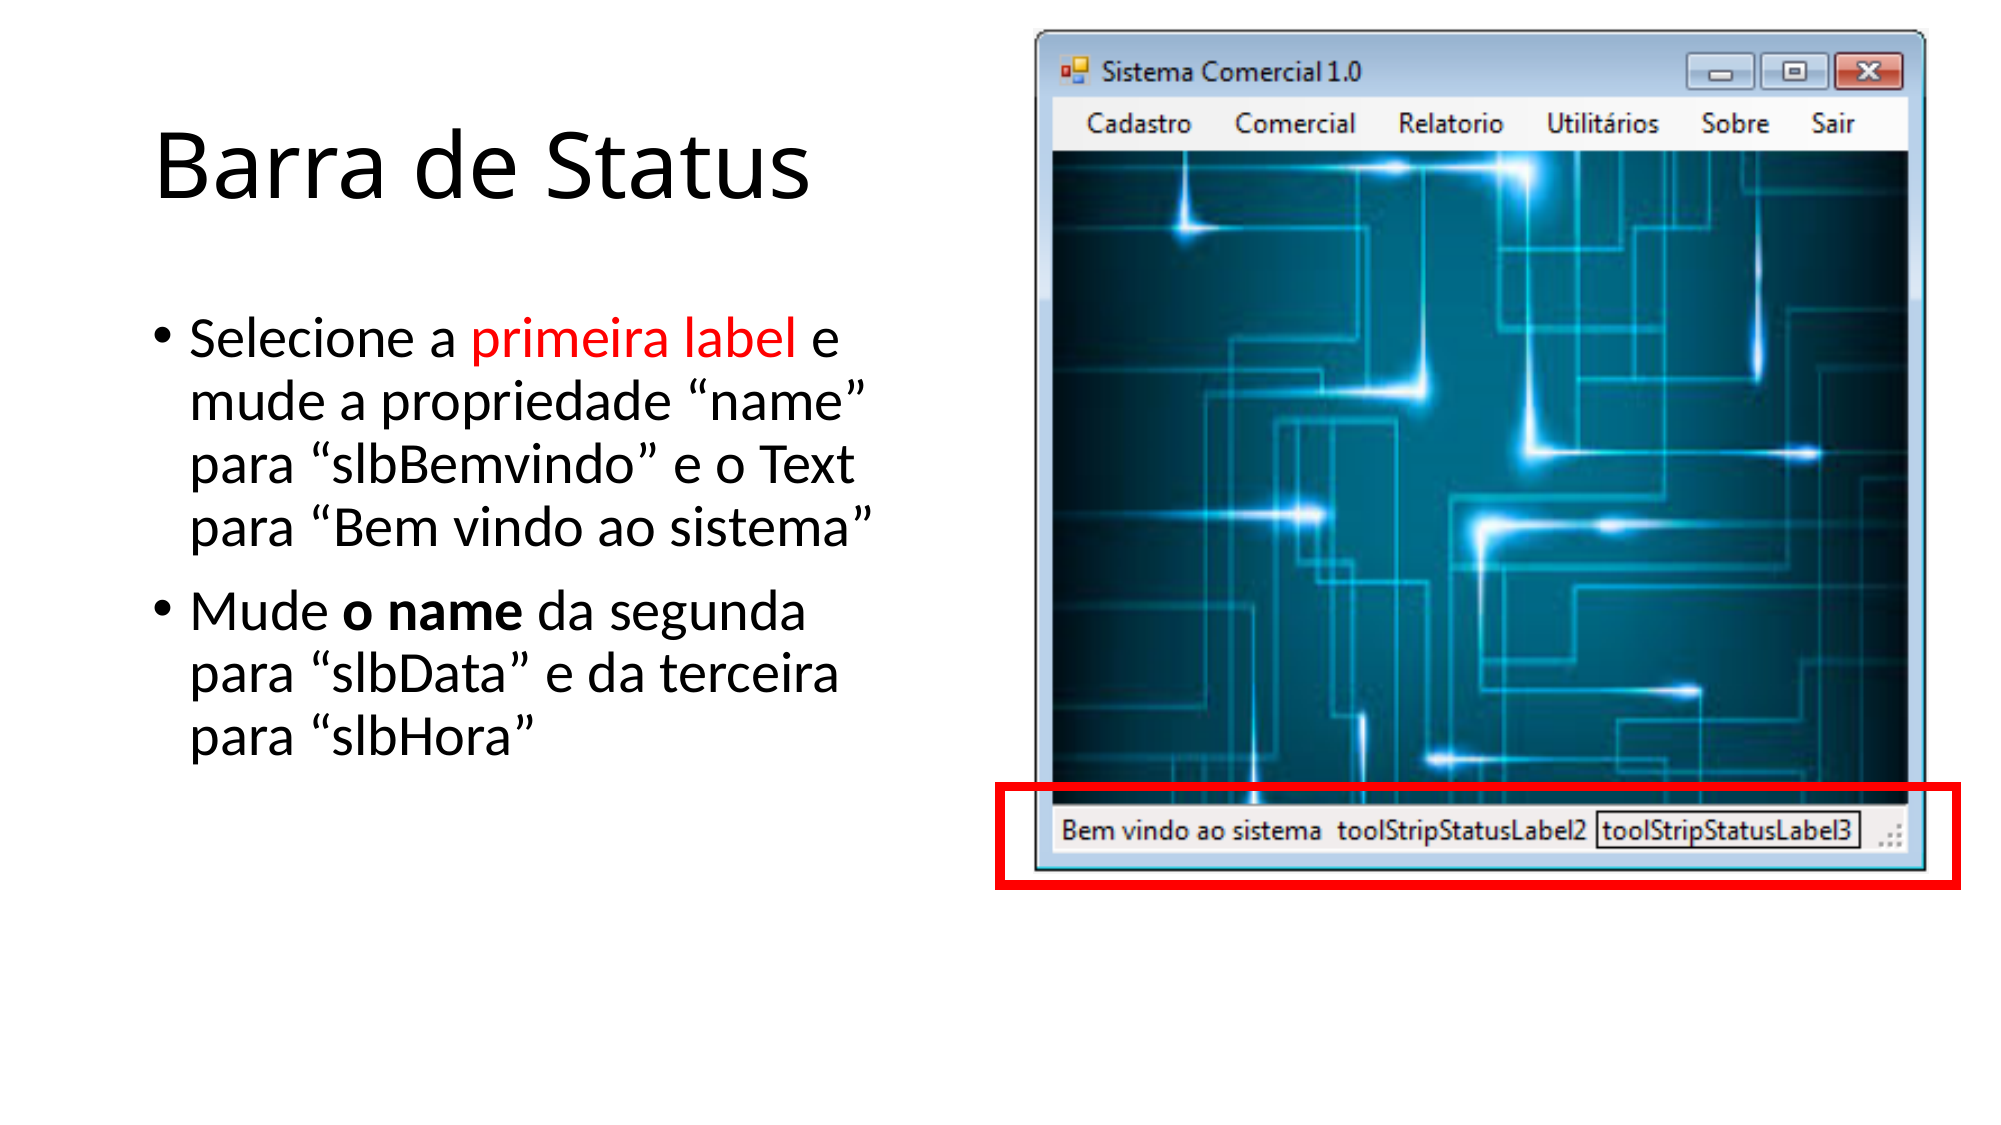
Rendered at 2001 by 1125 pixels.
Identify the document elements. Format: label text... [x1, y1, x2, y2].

text_box [999, 785, 1957, 886]
title Barra de Status [137, 59, 1033, 278]
picture [1033, 28, 1929, 874]
list Selecione a primeira label e mude a propriedade “name” para “slbBemvindo” e o Text para “Bem vindo ao sistema” Mude o name da segunda para “slbData” e da terceira para “slbHora” [137, 299, 920, 1014]
